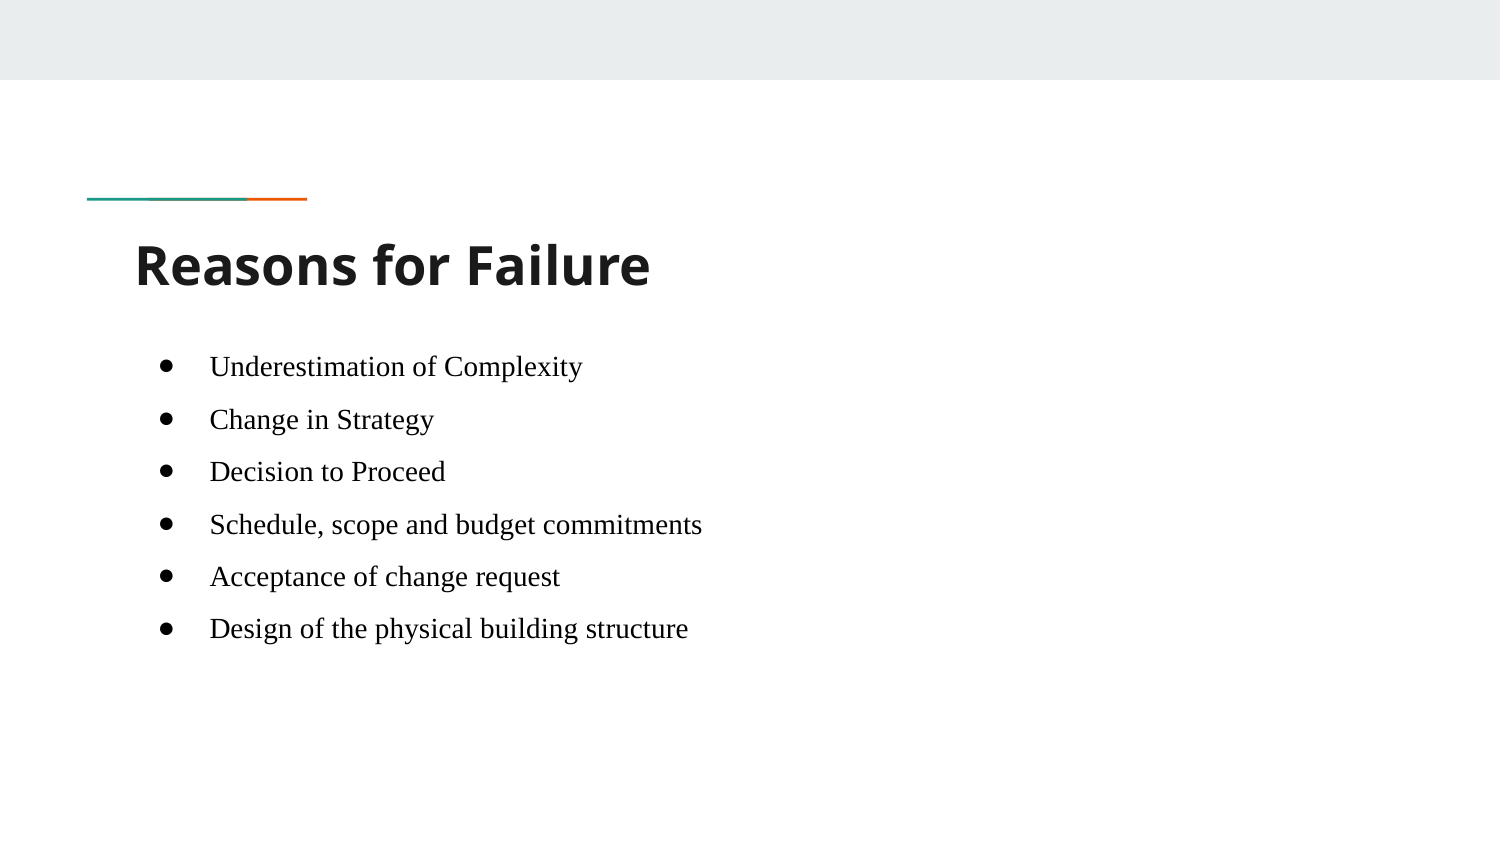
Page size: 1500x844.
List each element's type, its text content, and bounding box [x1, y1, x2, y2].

list Underestimation of Complexity Change in Strategy Decision to Proceed Schedule, scope and budget commitments Acceptance of change request Design of the physical building structure [119, 315, 1381, 801]
title Reasons for Failure [119, 216, 1381, 305]
